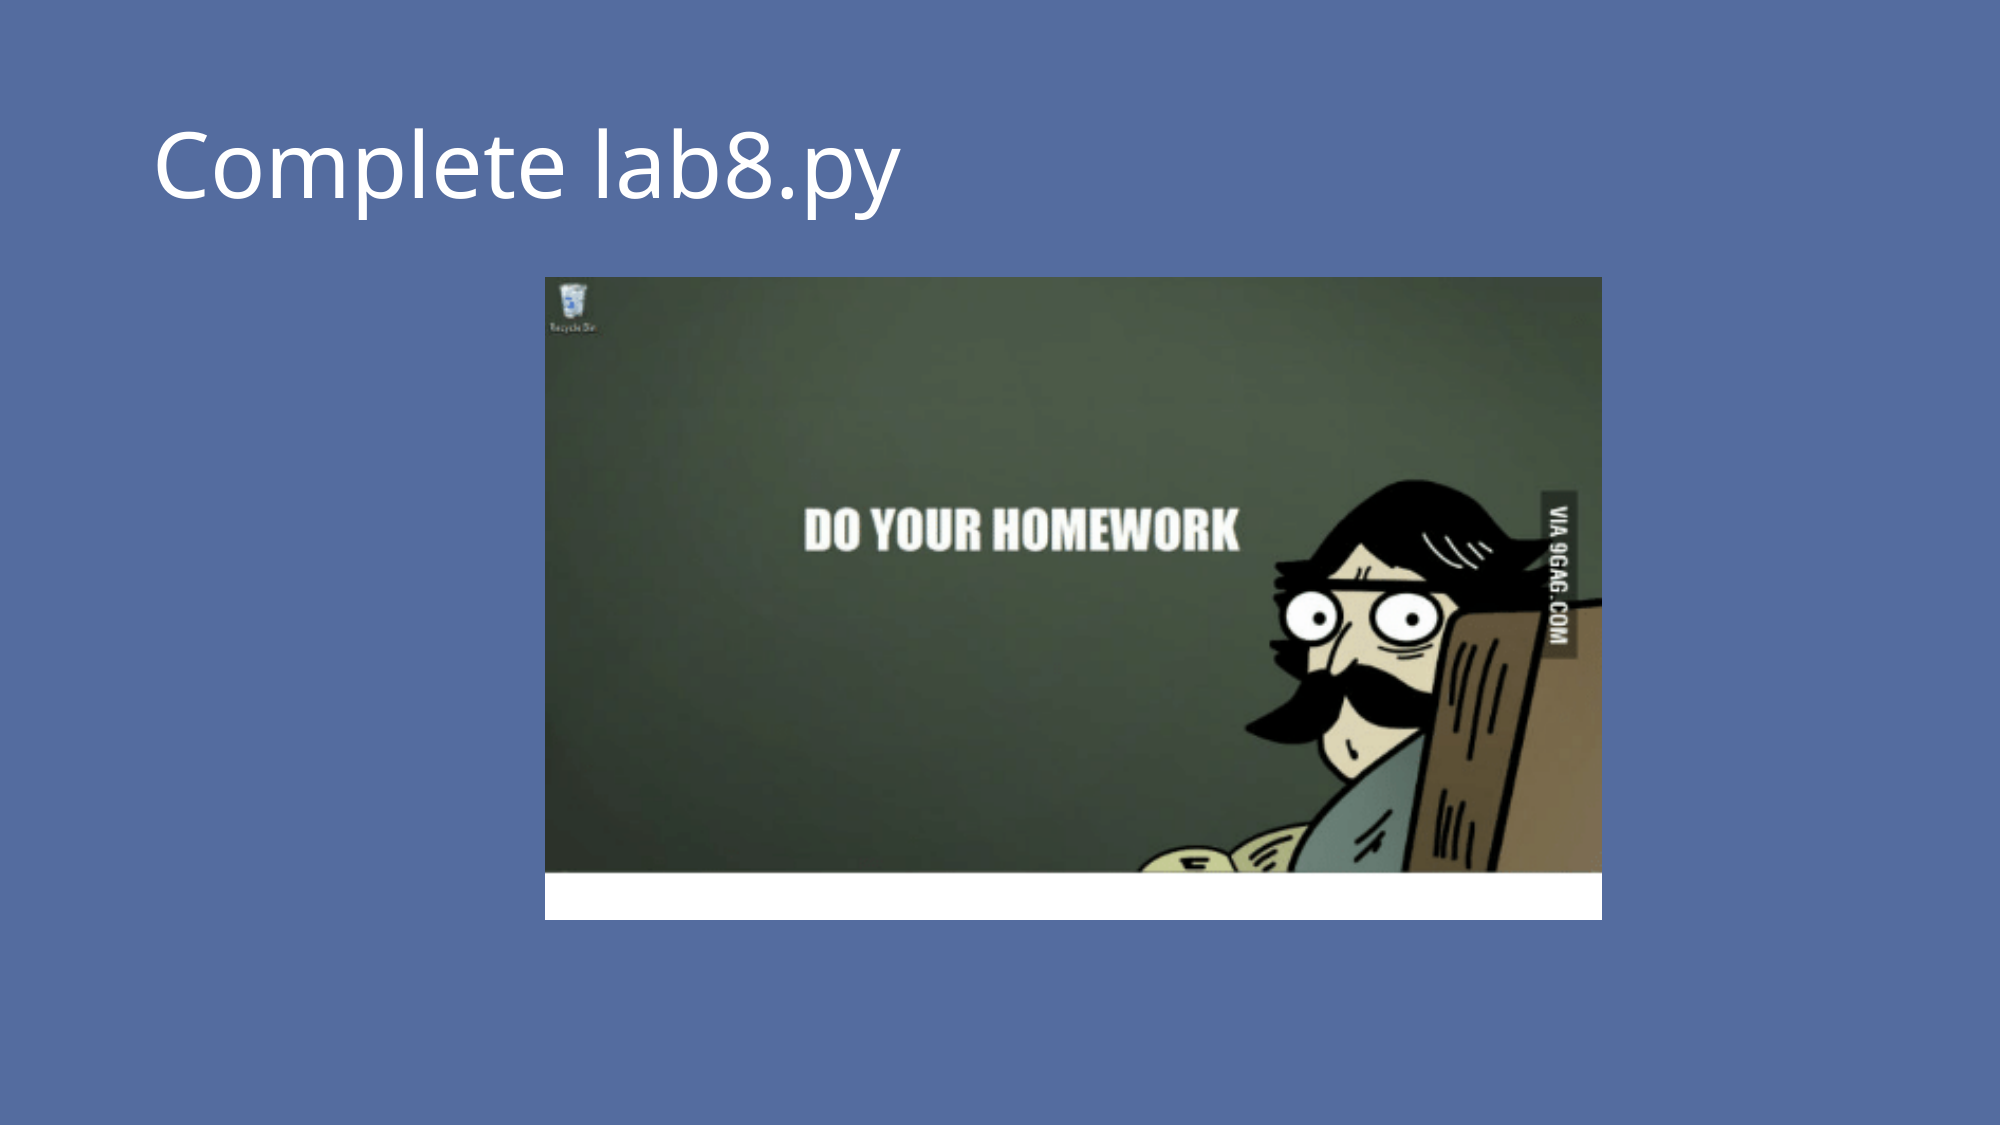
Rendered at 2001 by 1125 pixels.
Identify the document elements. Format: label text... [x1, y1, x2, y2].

title Complete lab8.py [137, 59, 1863, 278]
picture [545, 277, 1602, 920]
